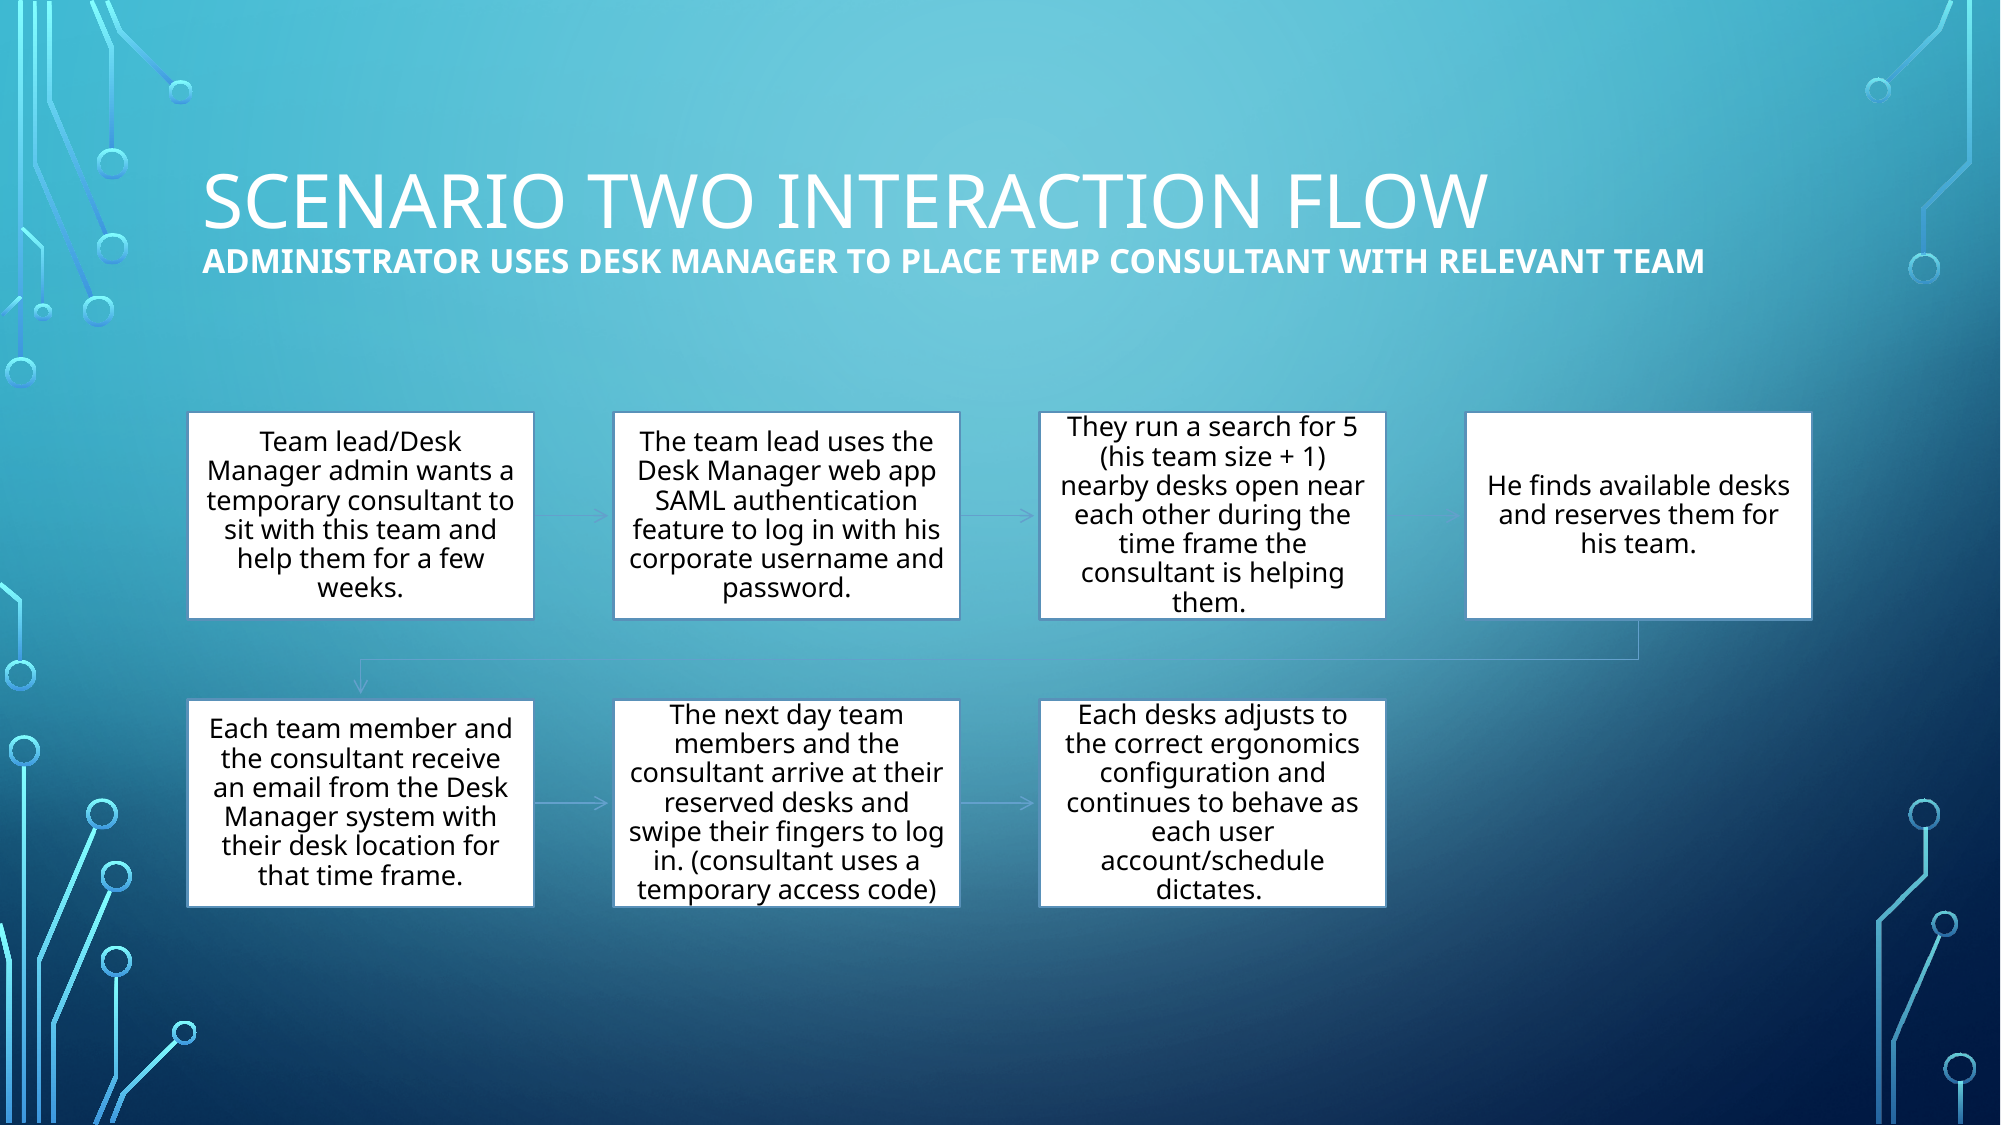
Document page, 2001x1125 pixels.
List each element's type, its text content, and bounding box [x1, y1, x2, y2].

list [186, 368, 1813, 951]
title Scenario two interaction flow Administrator uses Desk Manager to place temp consultant with relevant team [187, 101, 1813, 344]
